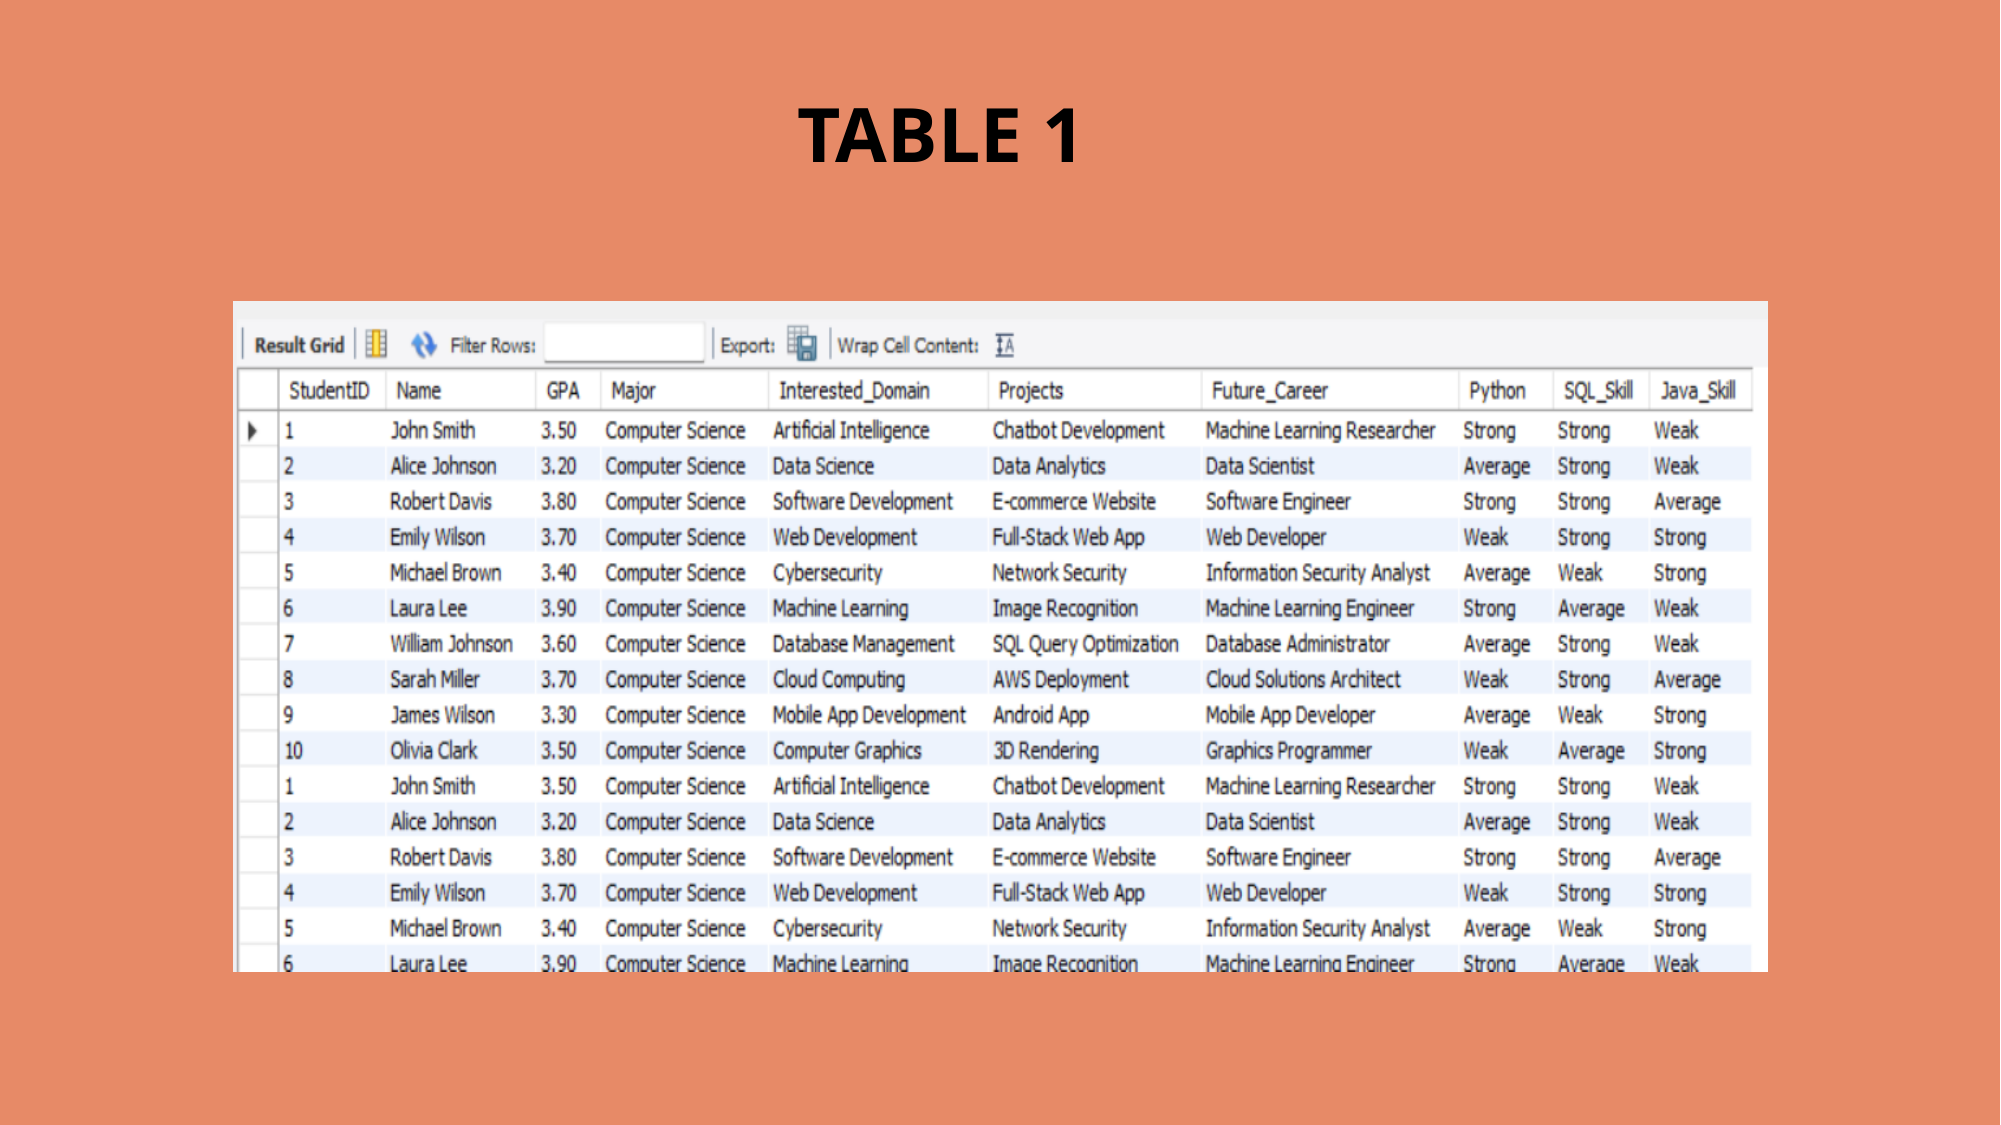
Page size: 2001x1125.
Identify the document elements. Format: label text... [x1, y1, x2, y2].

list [233, 301, 1768, 972]
title TABLE 1 [100, 90, 1849, 276]
